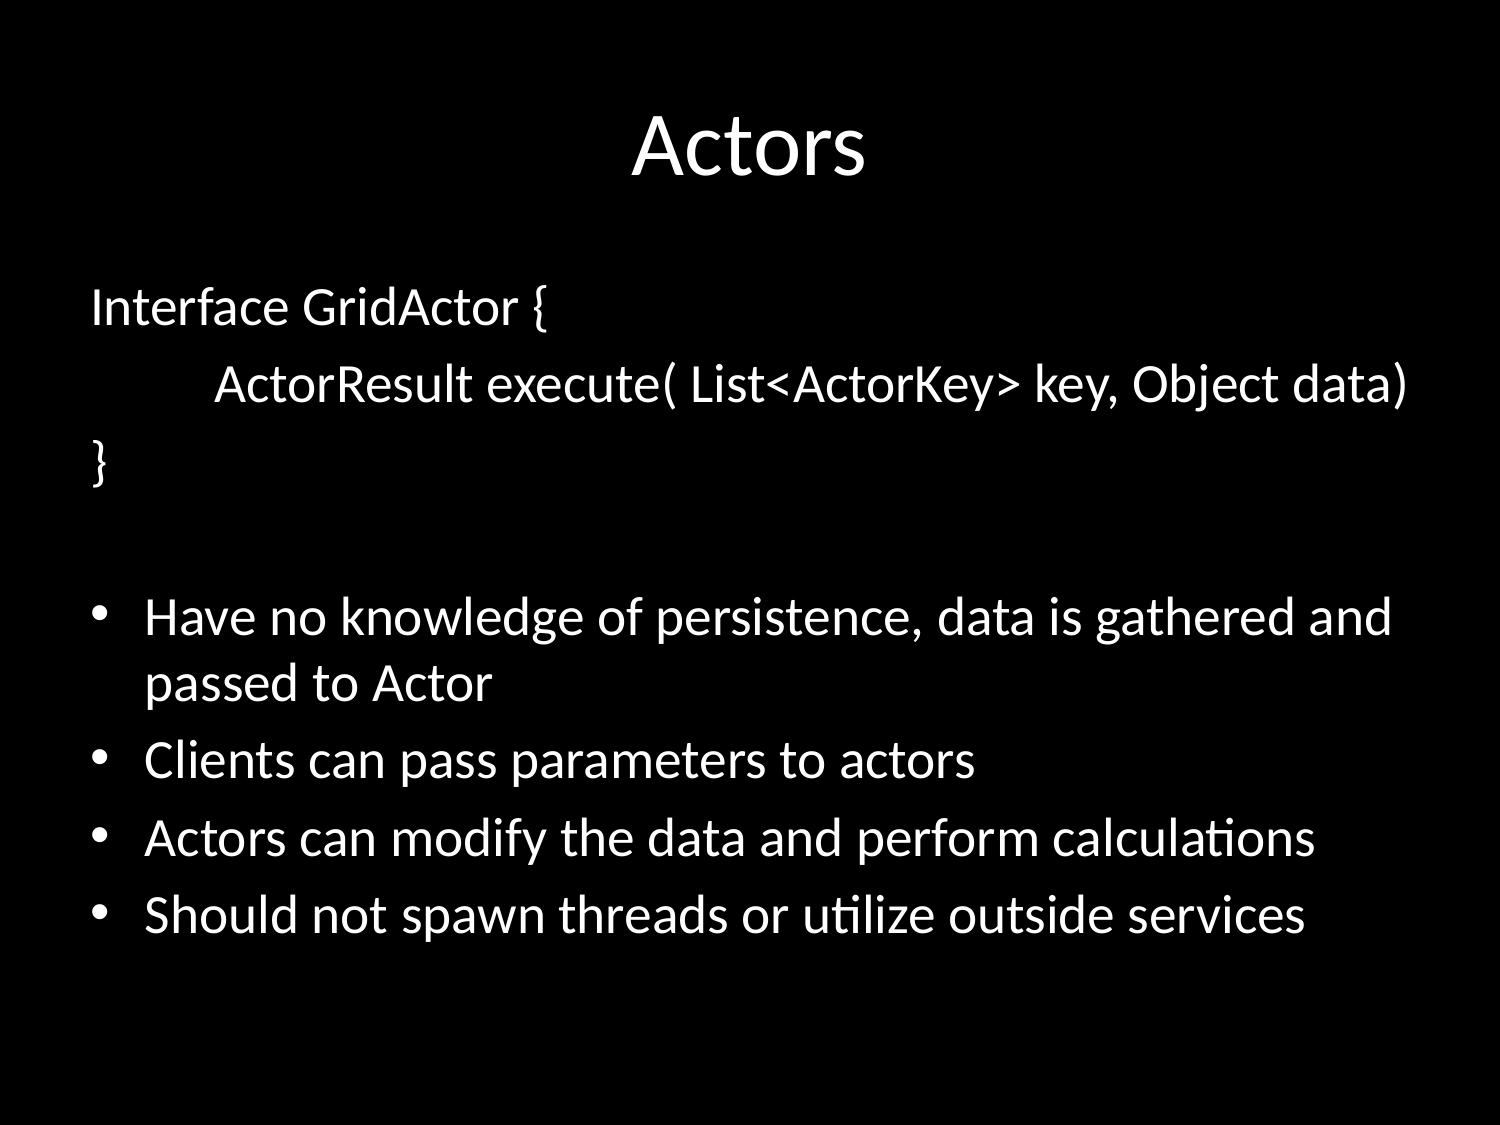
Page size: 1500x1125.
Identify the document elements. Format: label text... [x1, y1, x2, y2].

list Interface GridActor { ActorResult execute( List<ActorKey> key, Object data) } Have no knowledge of persistence, data is gathered and passed to Actor Clients can pass parameters to actors Actors can modify the data and perform calculations Should not spawn threads or utilize outside services [75, 262, 1425, 1005]
title Actors [75, 45, 1425, 233]
